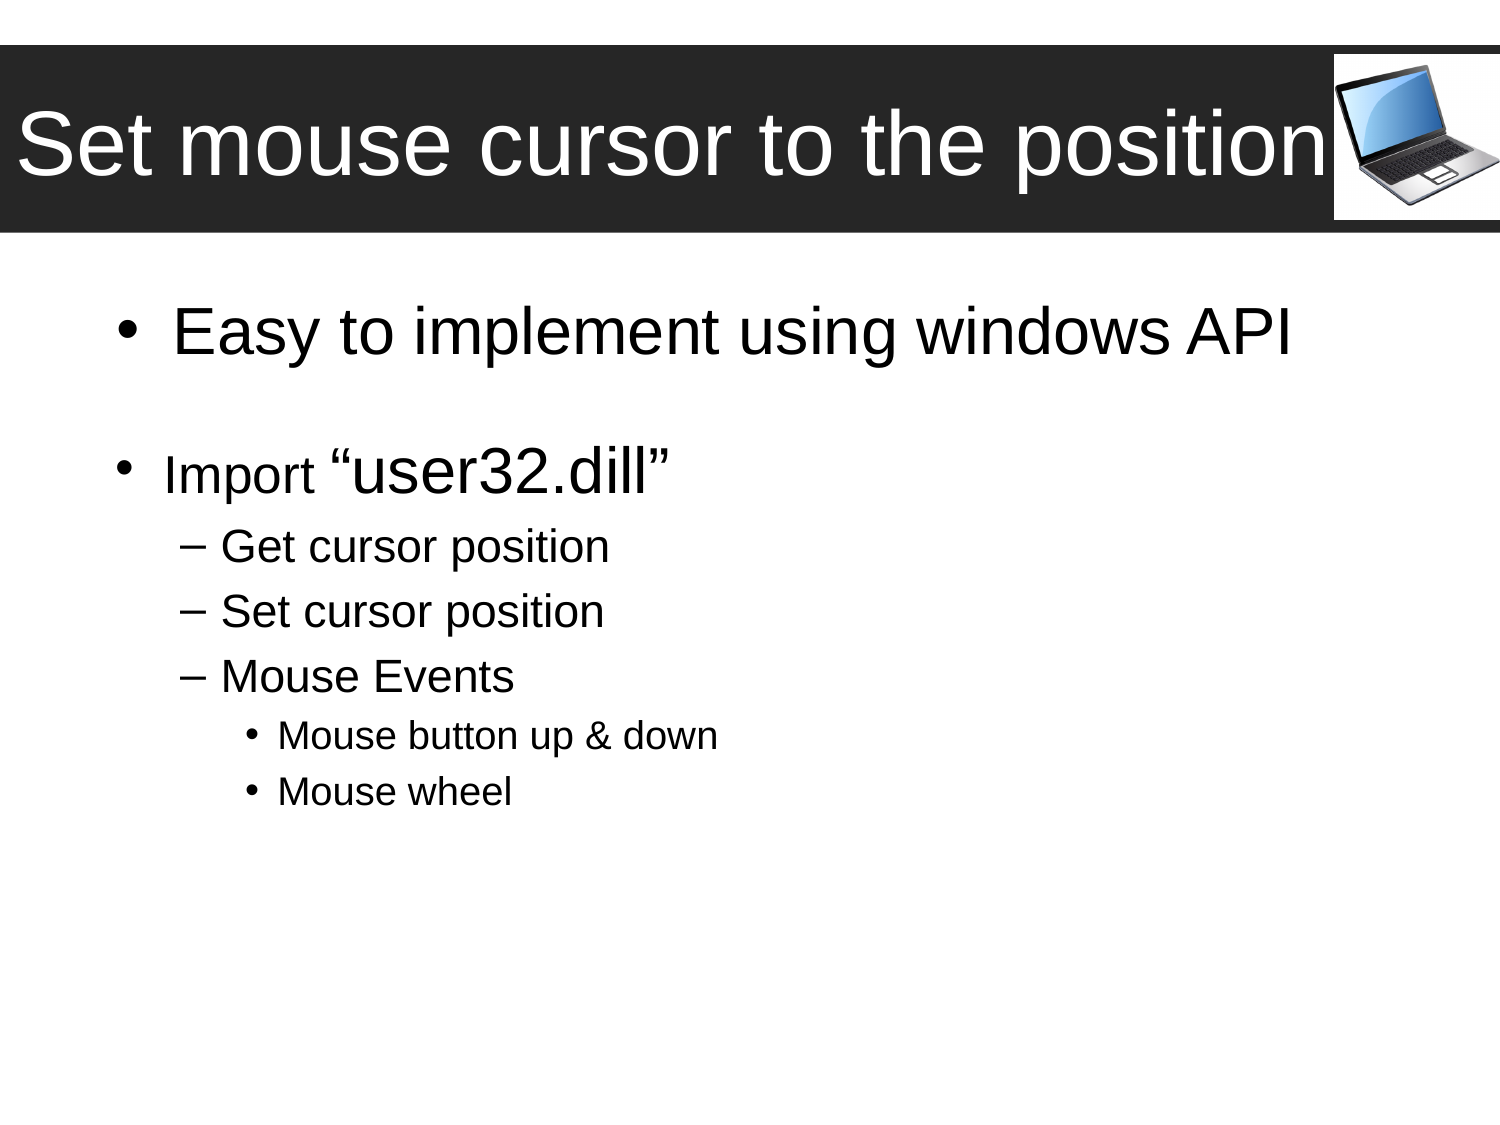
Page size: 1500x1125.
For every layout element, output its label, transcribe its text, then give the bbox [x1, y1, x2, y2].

text_box Easy to implement using windows API [101, 280, 1452, 386]
text_box Import “user32.dill” Get cursor position Set cursor position Mouse Events Mouse button up & down Mouse wheel [100, 420, 1451, 823]
title Set mouse cursor to the position [0, 45, 1500, 233]
picture [1334, 54, 1500, 221]
